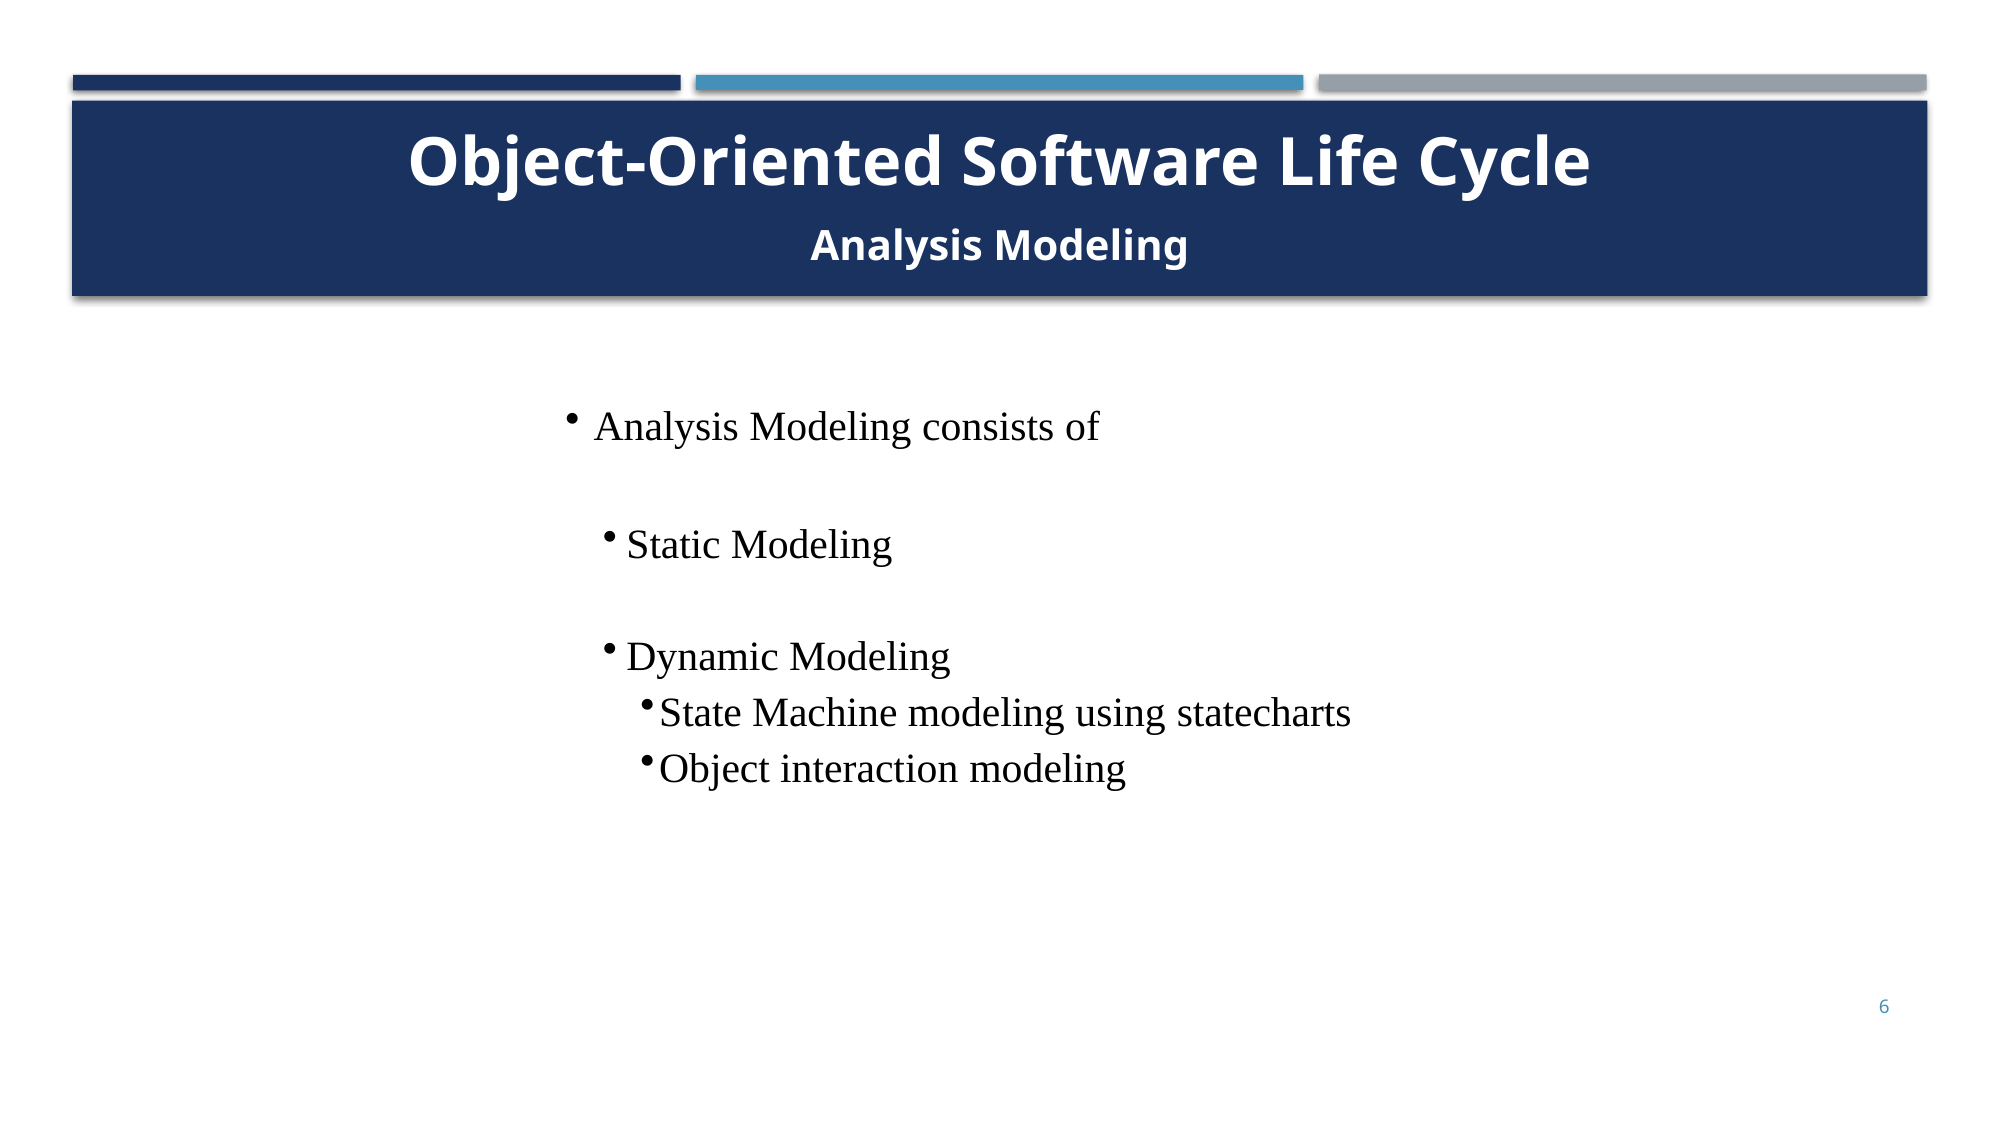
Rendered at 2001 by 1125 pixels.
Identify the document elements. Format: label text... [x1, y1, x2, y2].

slide_number 6 [1732, 977, 1905, 1037]
text_box Object-Oriented Software Life Cycle [392, 111, 1608, 206]
text_box Analysis Modeling consists of Static Modeling Dynamic Modeling State Machine modeling using statecharts Object interaction modeling [563, 385, 1437, 791]
text_box Analysis Modeling [795, 211, 1205, 277]
